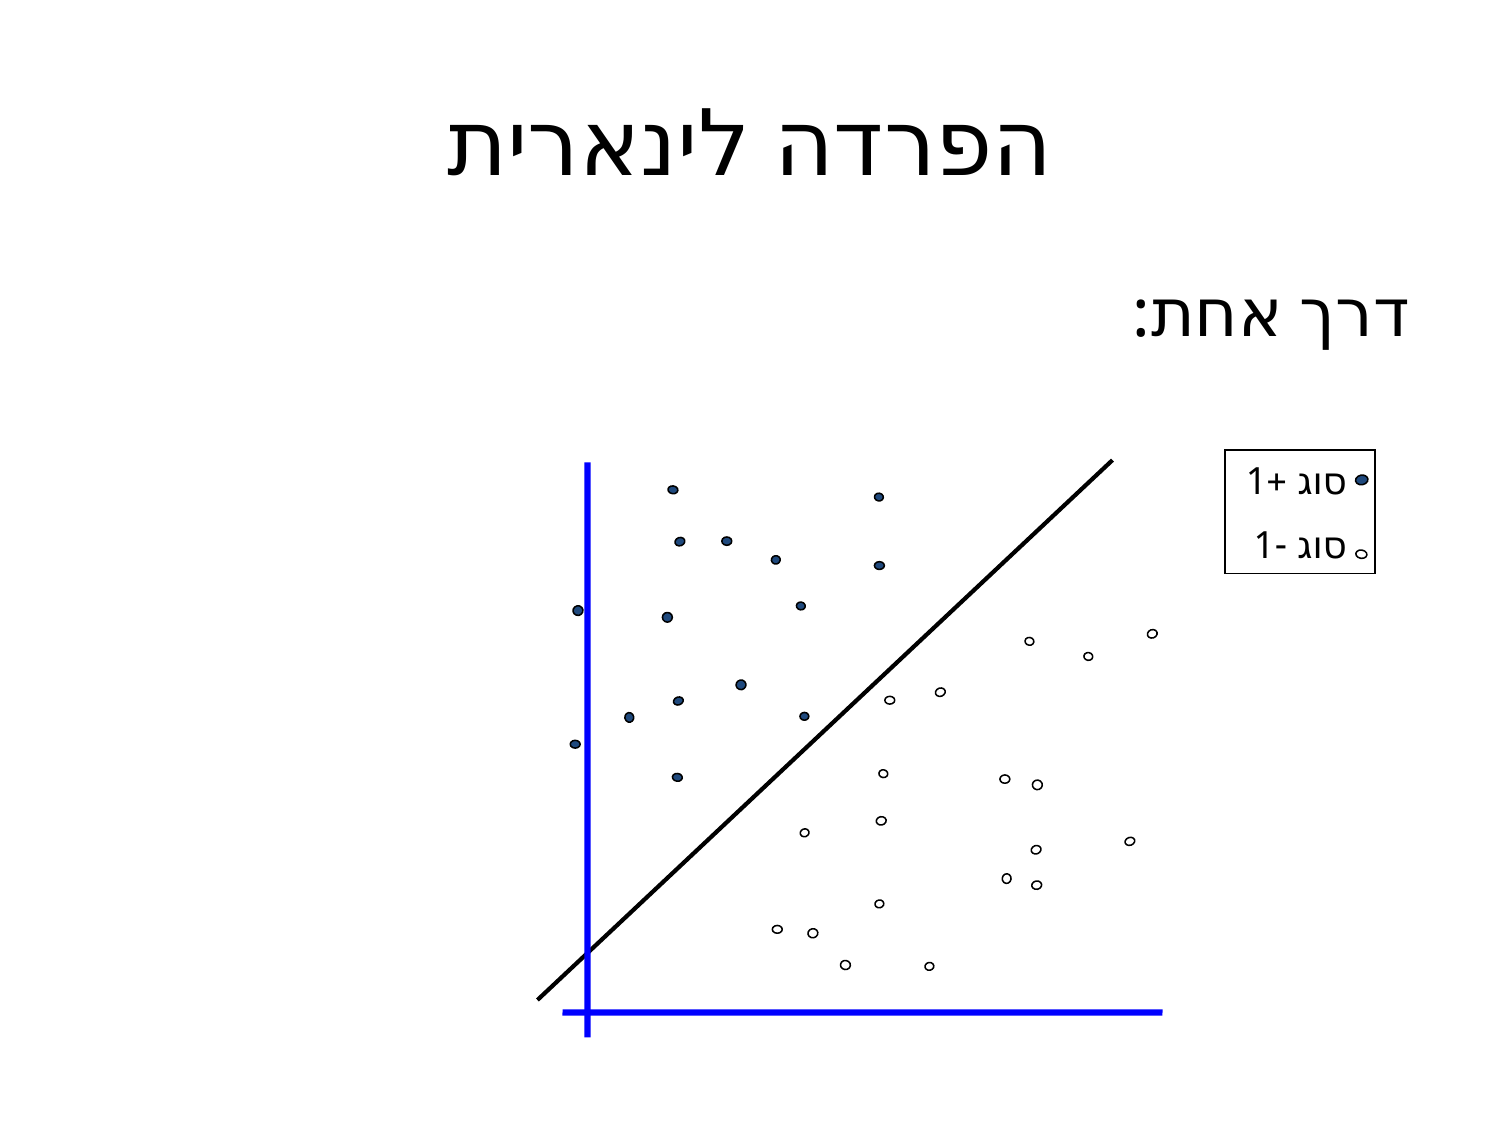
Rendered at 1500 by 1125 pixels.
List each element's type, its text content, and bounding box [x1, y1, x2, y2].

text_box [562, 449, 1376, 1038]
title הפרדה לינארית [75, 45, 1425, 233]
list דרך אחת: [75, 262, 1425, 1005]
